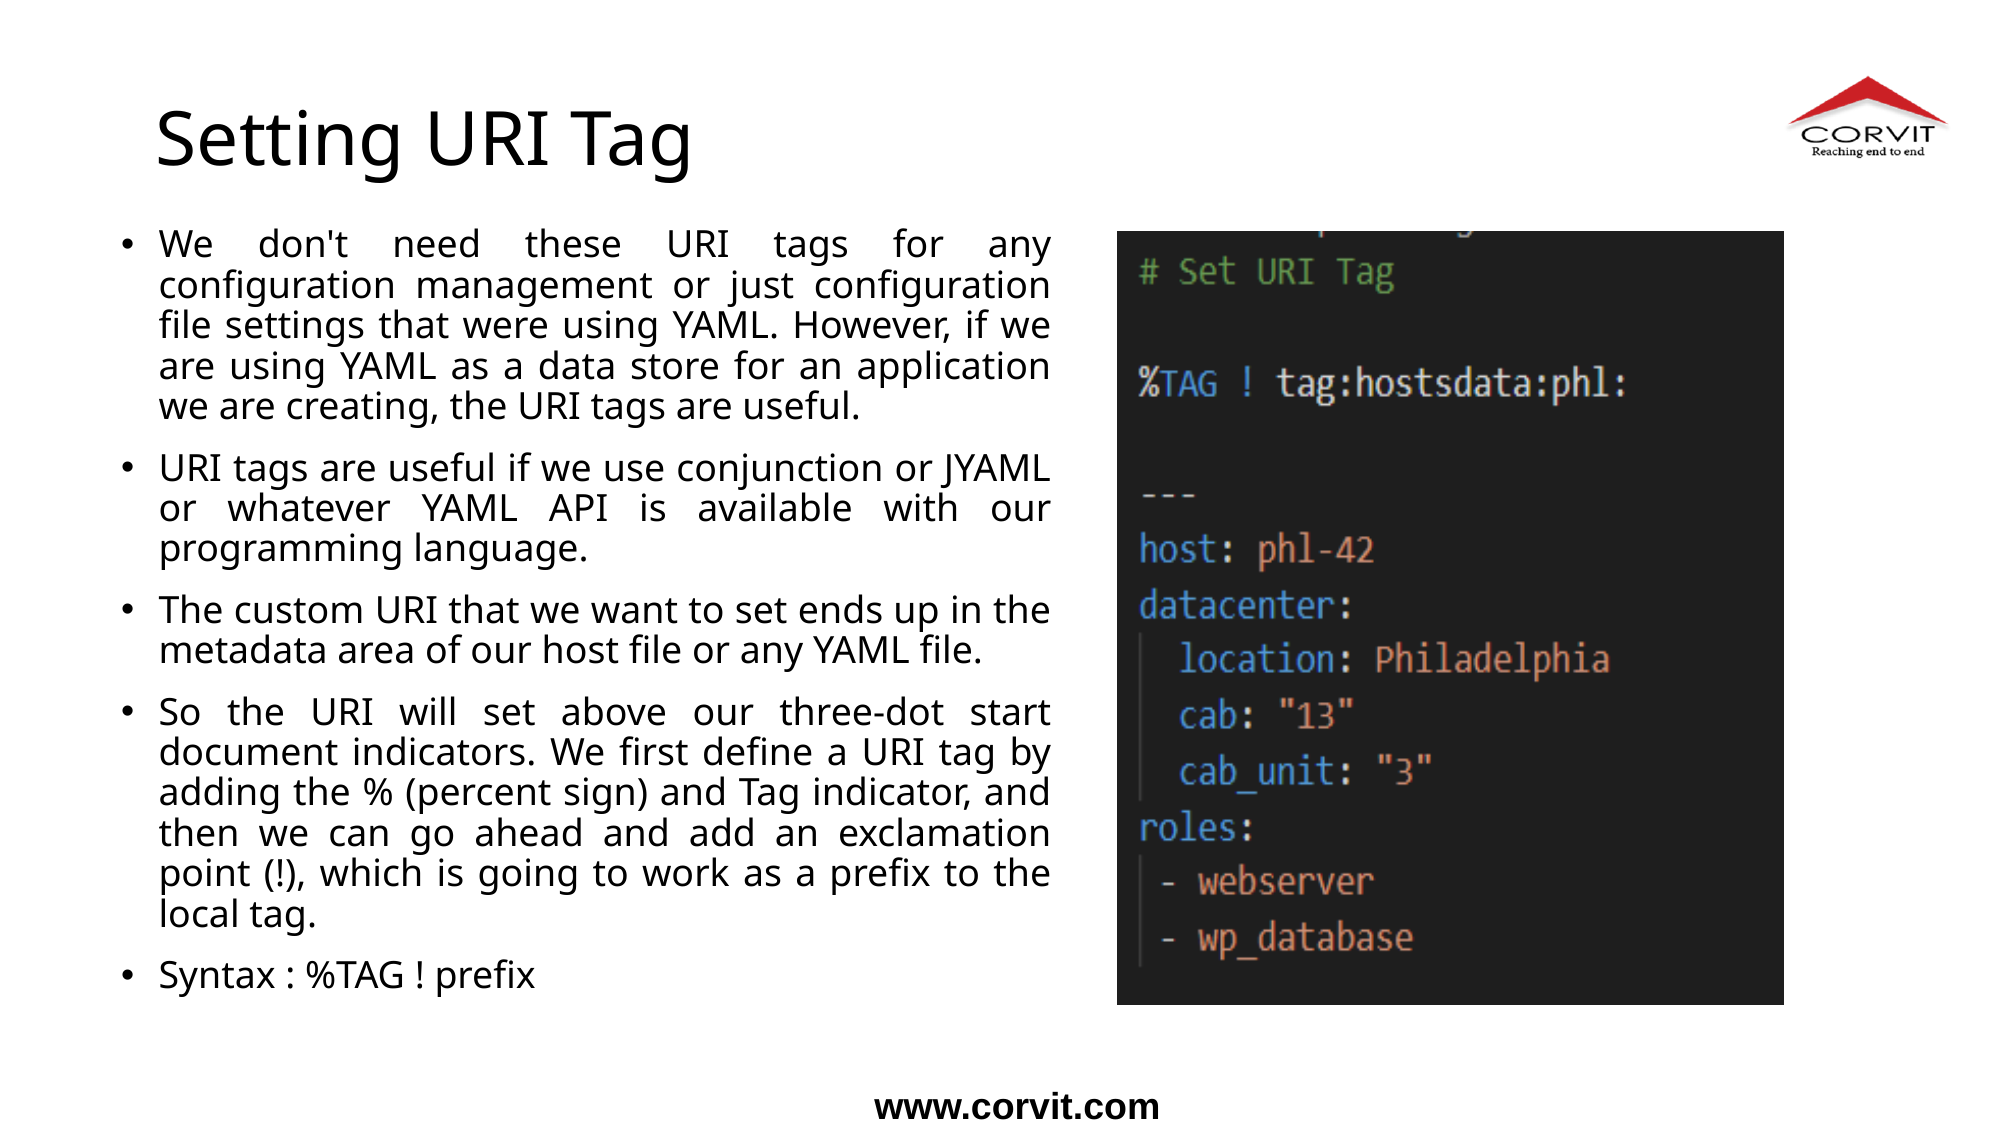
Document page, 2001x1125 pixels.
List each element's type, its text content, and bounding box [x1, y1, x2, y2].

list We don't need these URI tags for any configuration management or just configuration file settings that were using YAML. However, if we are using YAML as a data store for an application we are creating, the URI tags are useful. URI tags are useful if we use conjunction or JYAML or whatever YAML API is available with our programming language. The custom URI that we want to set ends up in the metadata area of our host file or any YAML file. So the URI will set above our three-dot start document indicators. We first define a URI tag by adding the % (percent sign) and Tag indicator, and then we can go ahead and add an exclamation point (!), which is going to work as a prefix to the local tag. Syntax : %TAG ! prefix [121, 225, 1053, 1074]
picture [1116, 231, 1784, 1005]
text_box www.corvit.com [34, 1074, 2000, 1125]
picture [1783, 73, 1951, 163]
title Setting URI Tag [155, 32, 1881, 250]
